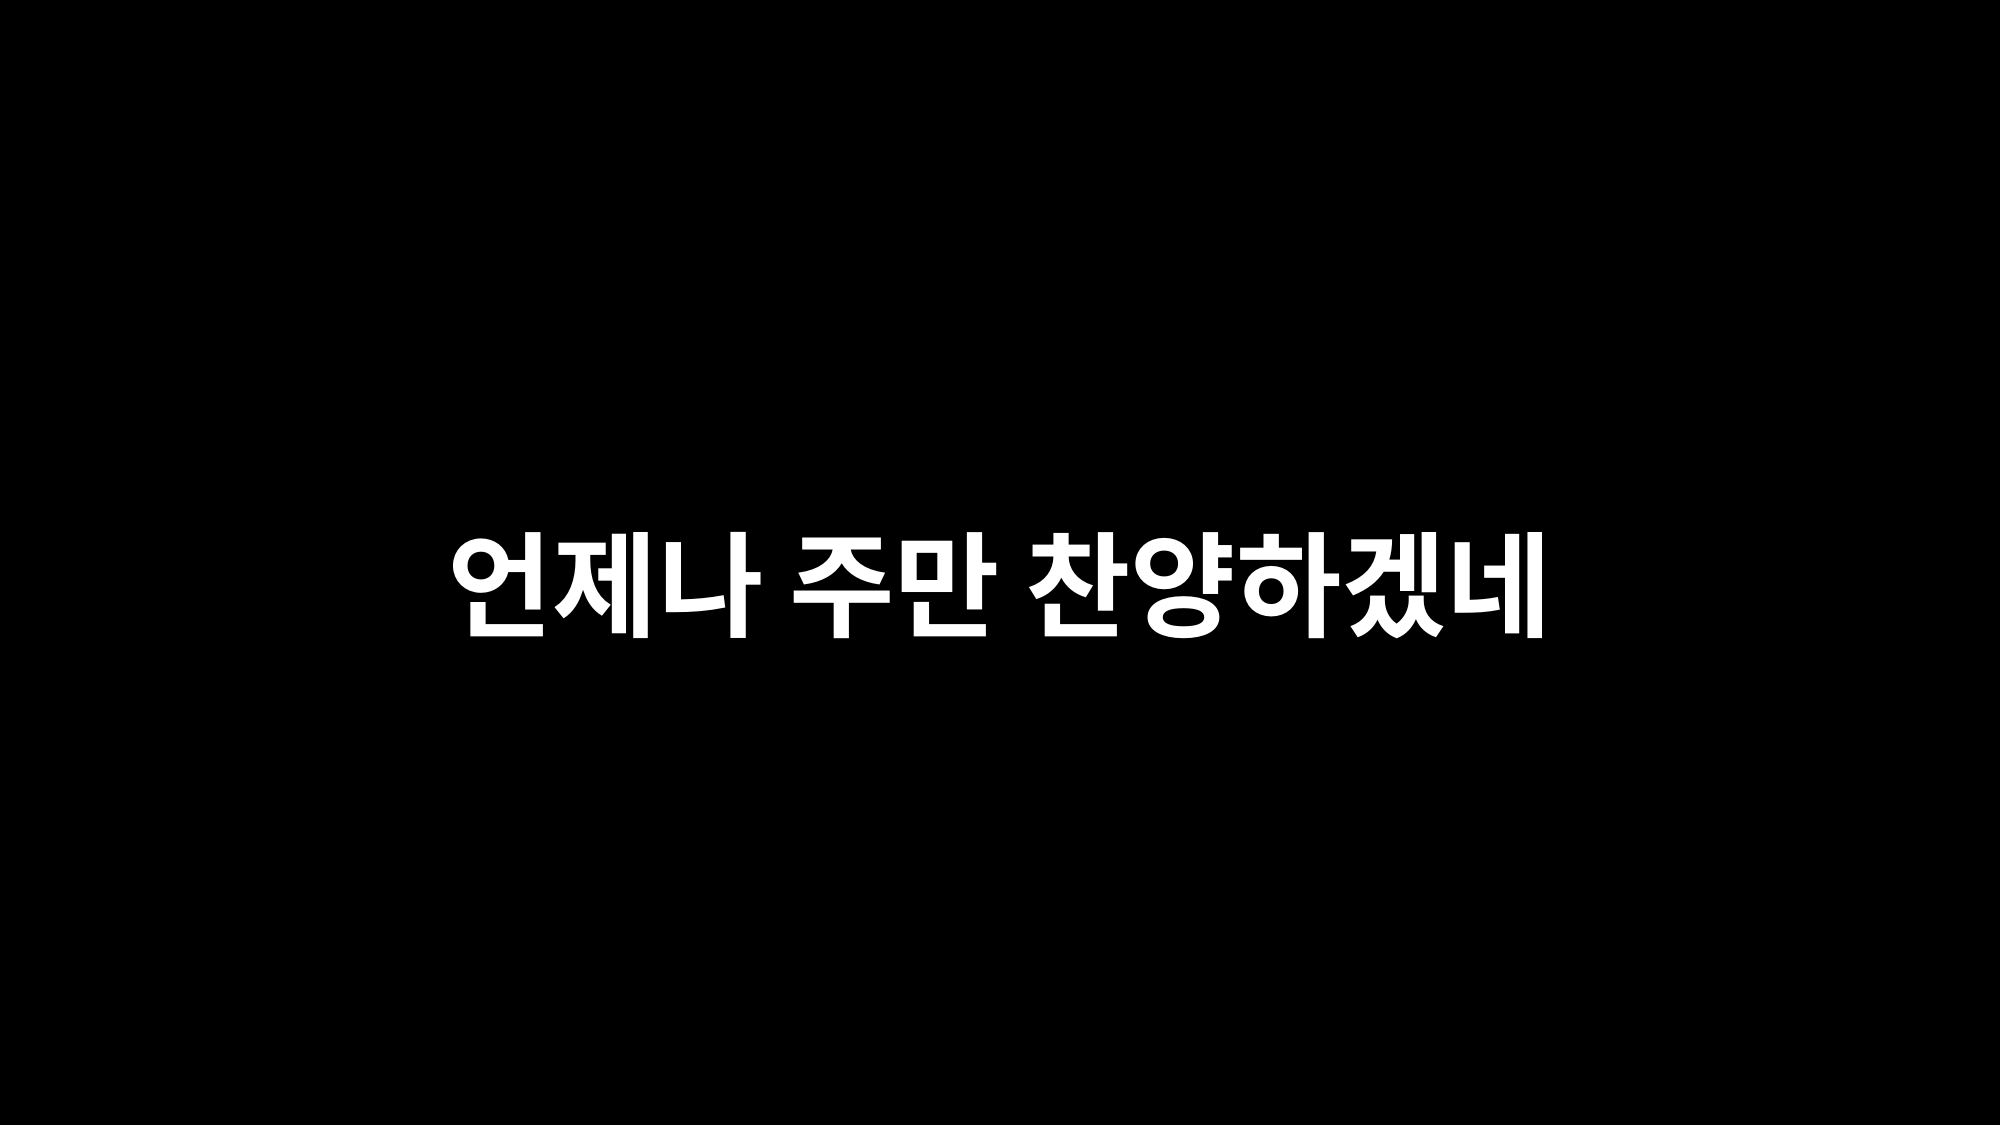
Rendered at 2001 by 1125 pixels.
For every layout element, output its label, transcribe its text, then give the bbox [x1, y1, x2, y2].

text_box 언제나 주만 찬양하겠네 [0, 465, 2000, 660]
